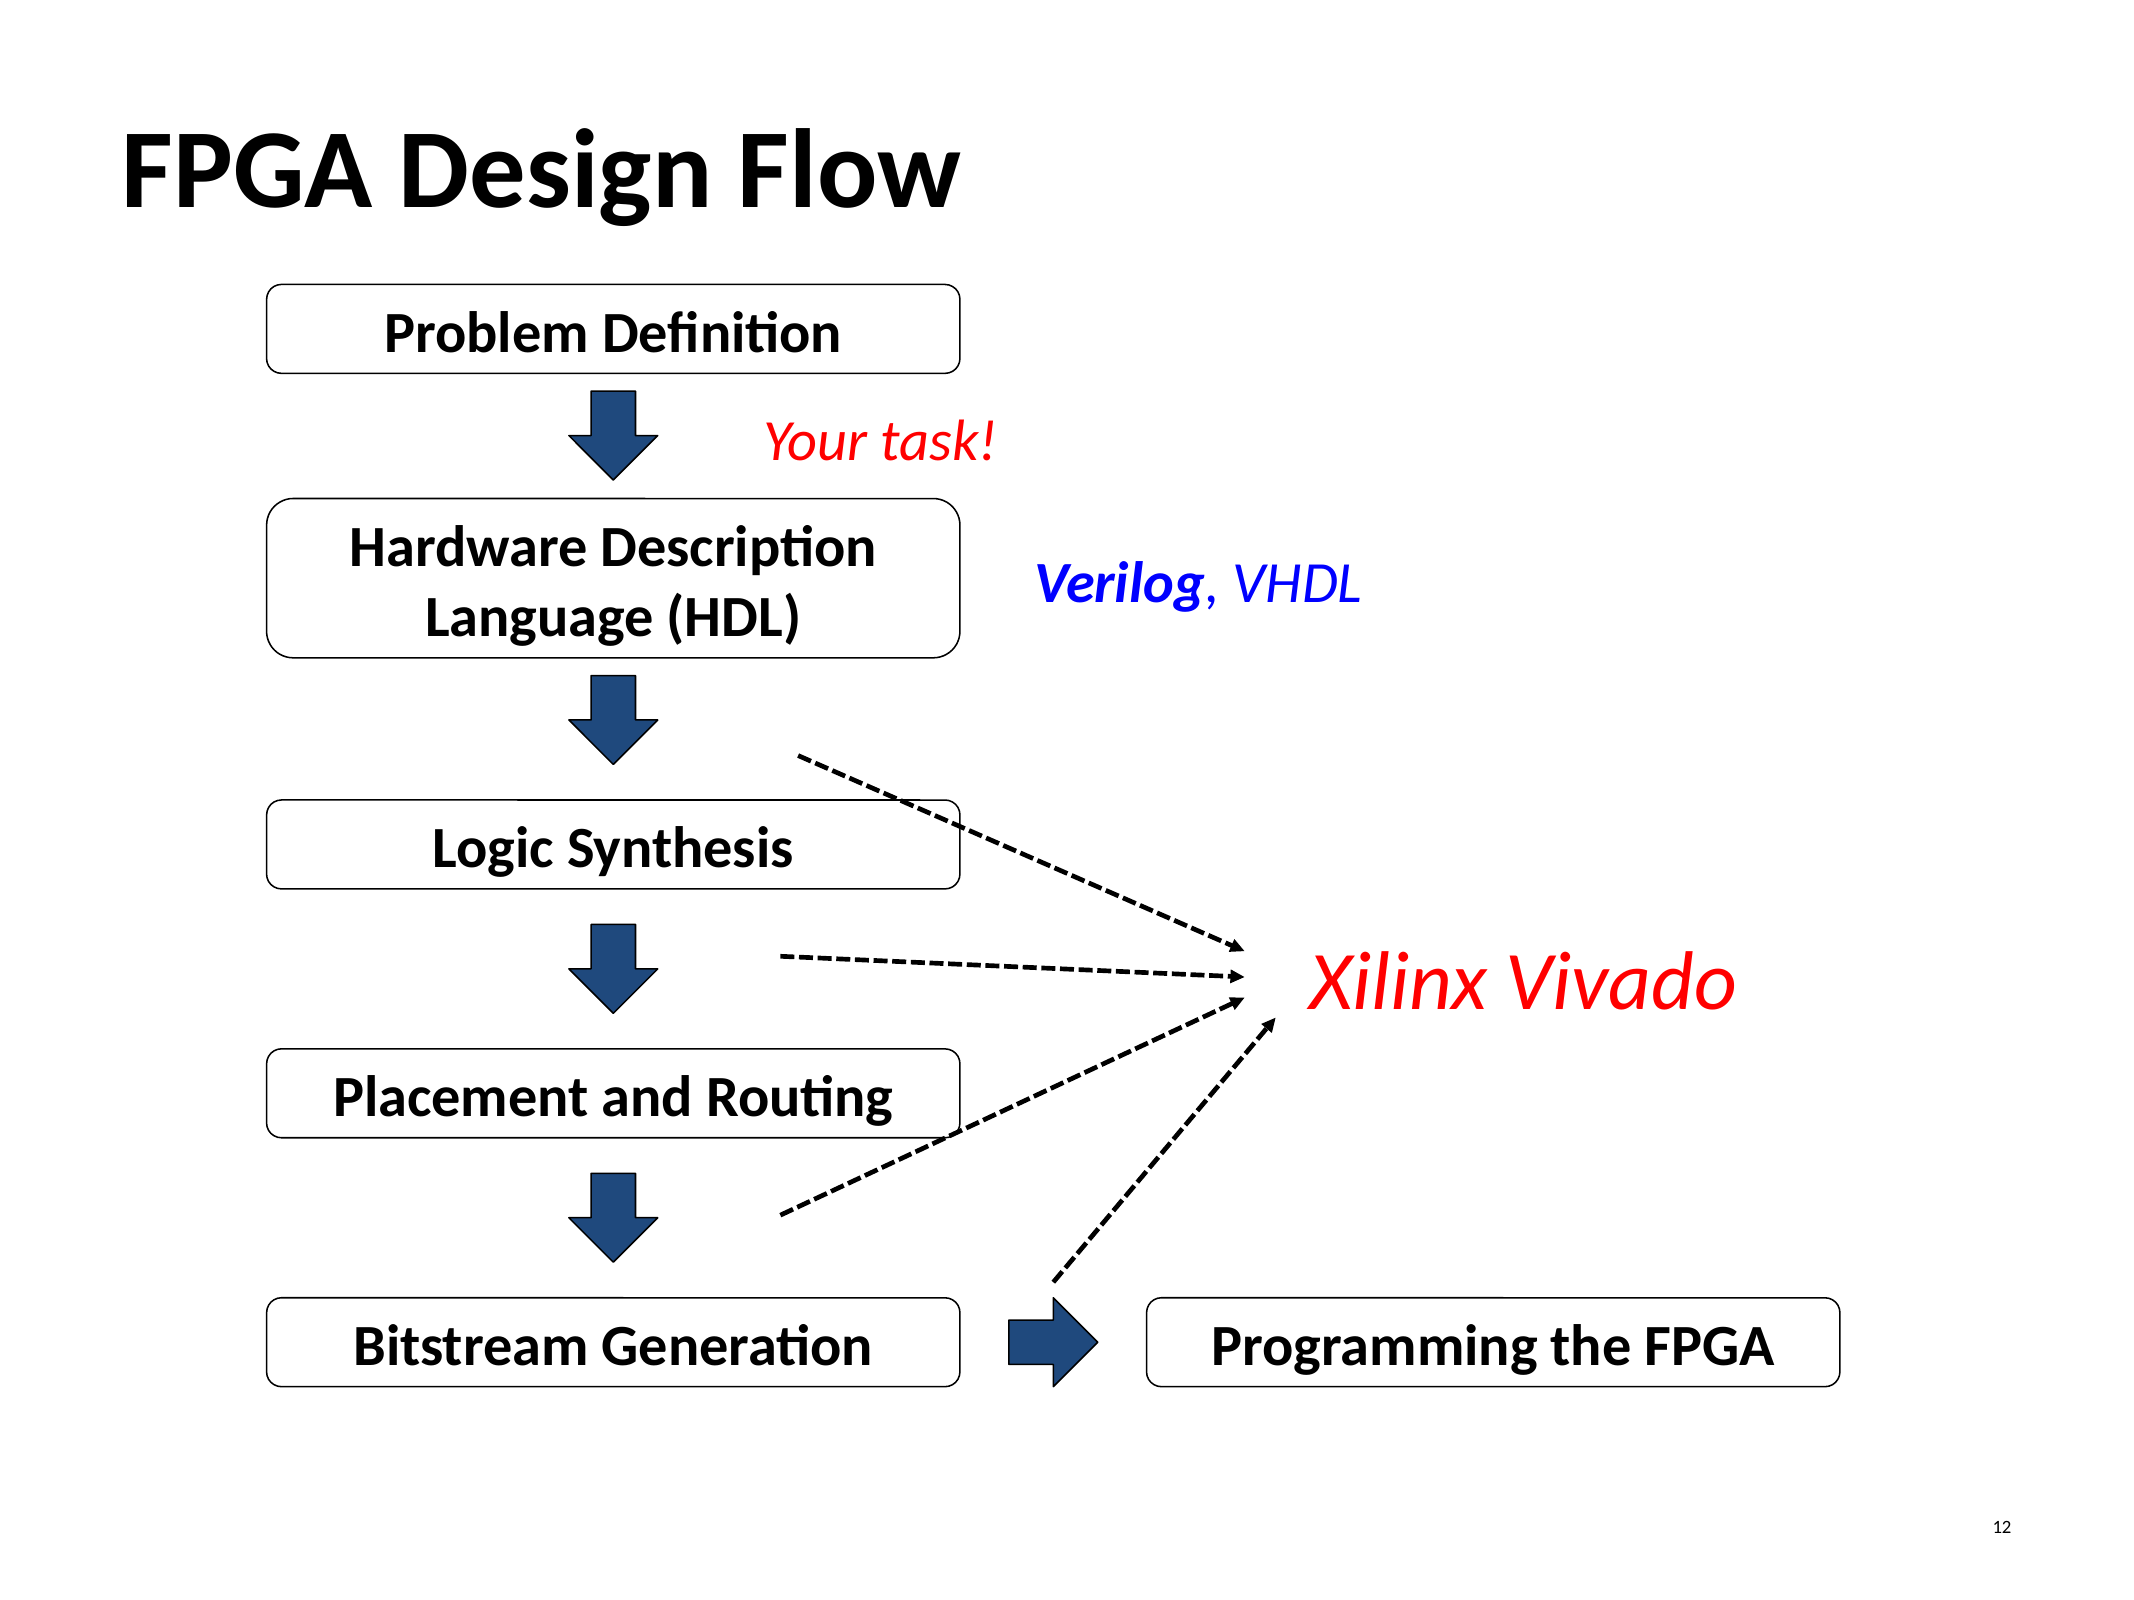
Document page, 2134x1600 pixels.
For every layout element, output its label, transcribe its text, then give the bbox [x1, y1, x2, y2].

text_box Logic Synthesis [266, 799, 792, 889]
text_box Hardware Description Language (HDL) [266, 498, 960, 658]
text_box [568, 675, 658, 765]
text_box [780, 997, 1245, 1216]
text_box Verilog, VHDL [1013, 533, 1547, 625]
slide_number 12 [1528, 1483, 2027, 1569]
text_box Problem Definition [266, 284, 960, 374]
text_box [568, 924, 658, 1014]
text_box Your task! [742, 391, 1276, 483]
text_box [1008, 1297, 1098, 1387]
text_box Placement and Routing [266, 1048, 774, 1138]
text_box Xilinx Vivado [1287, 915, 1822, 1037]
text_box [797, 755, 1245, 952]
title FPGA Design Flow [106, 29, 2027, 296]
text_box Bitstream Generation [266, 1297, 960, 1387]
text_box [568, 391, 658, 481]
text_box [1053, 1017, 1276, 1283]
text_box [780, 956, 1245, 978]
text_box [568, 1173, 658, 1263]
text_box Programming the FPGA [1146, 1297, 1840, 1387]
